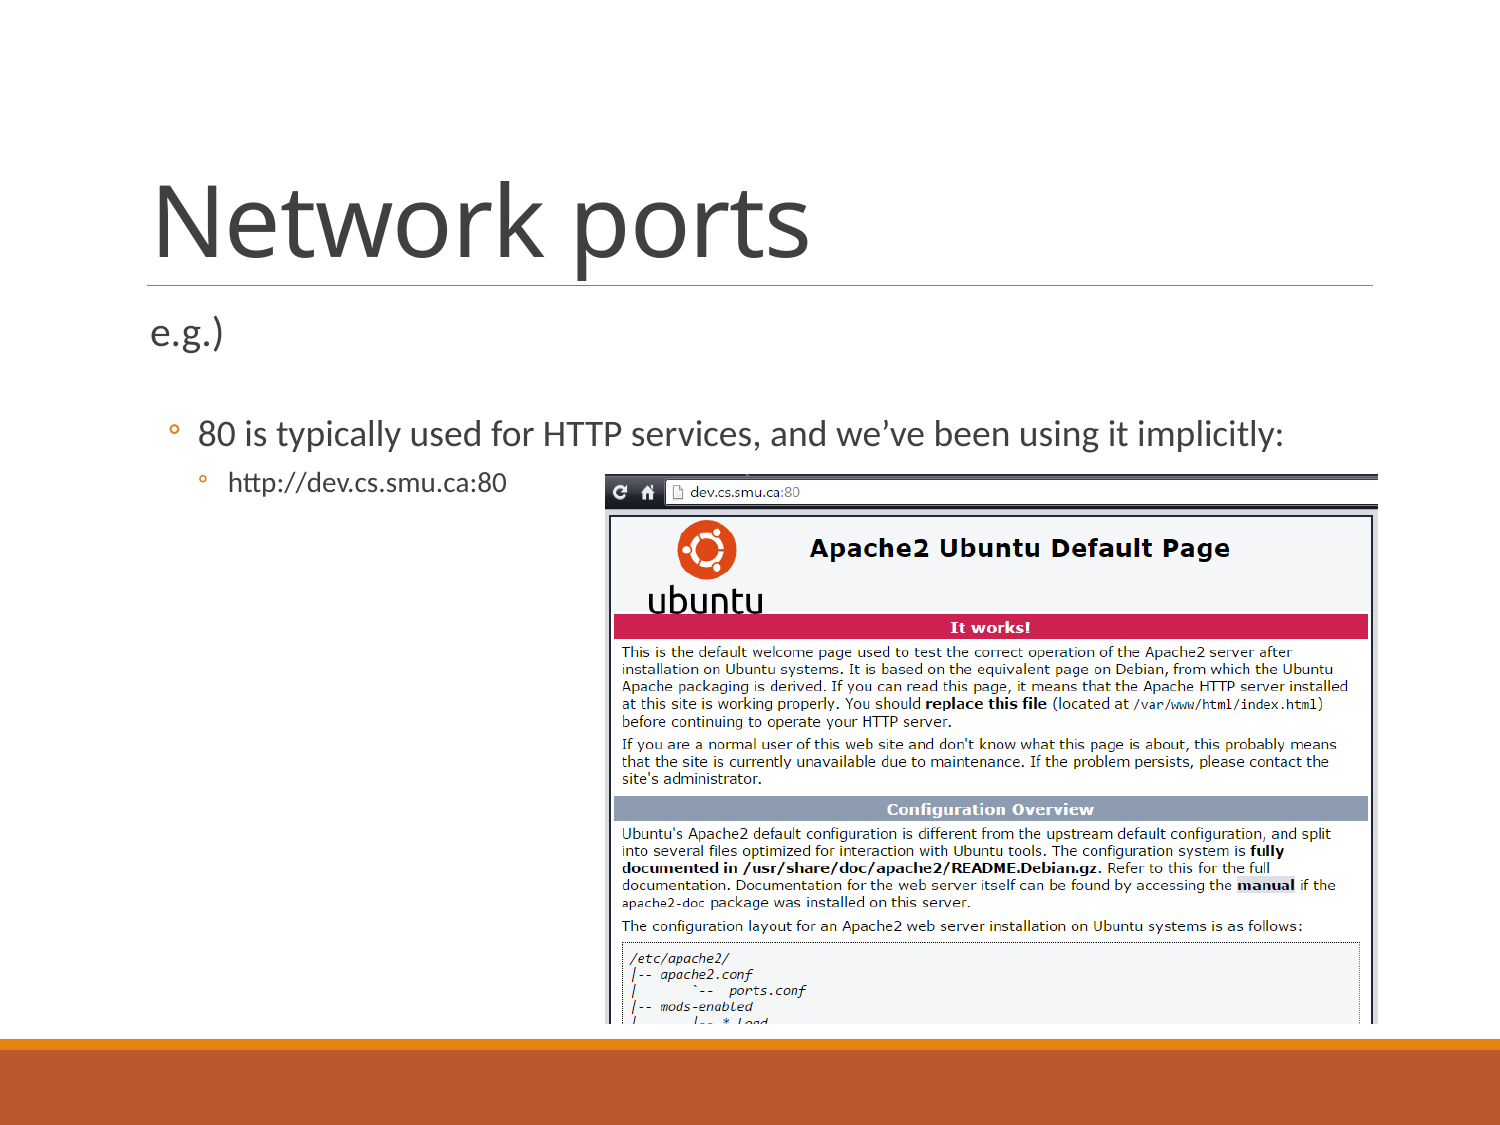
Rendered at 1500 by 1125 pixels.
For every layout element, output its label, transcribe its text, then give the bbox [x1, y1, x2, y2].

list e.g.) 80 is typically used for HTTP services, and we’ve been using it implicitly: http://dev.cs.smu.ca:80 [135, 302, 1373, 963]
picture [605, 474, 1379, 1024]
title Network ports [135, 47, 1373, 285]
